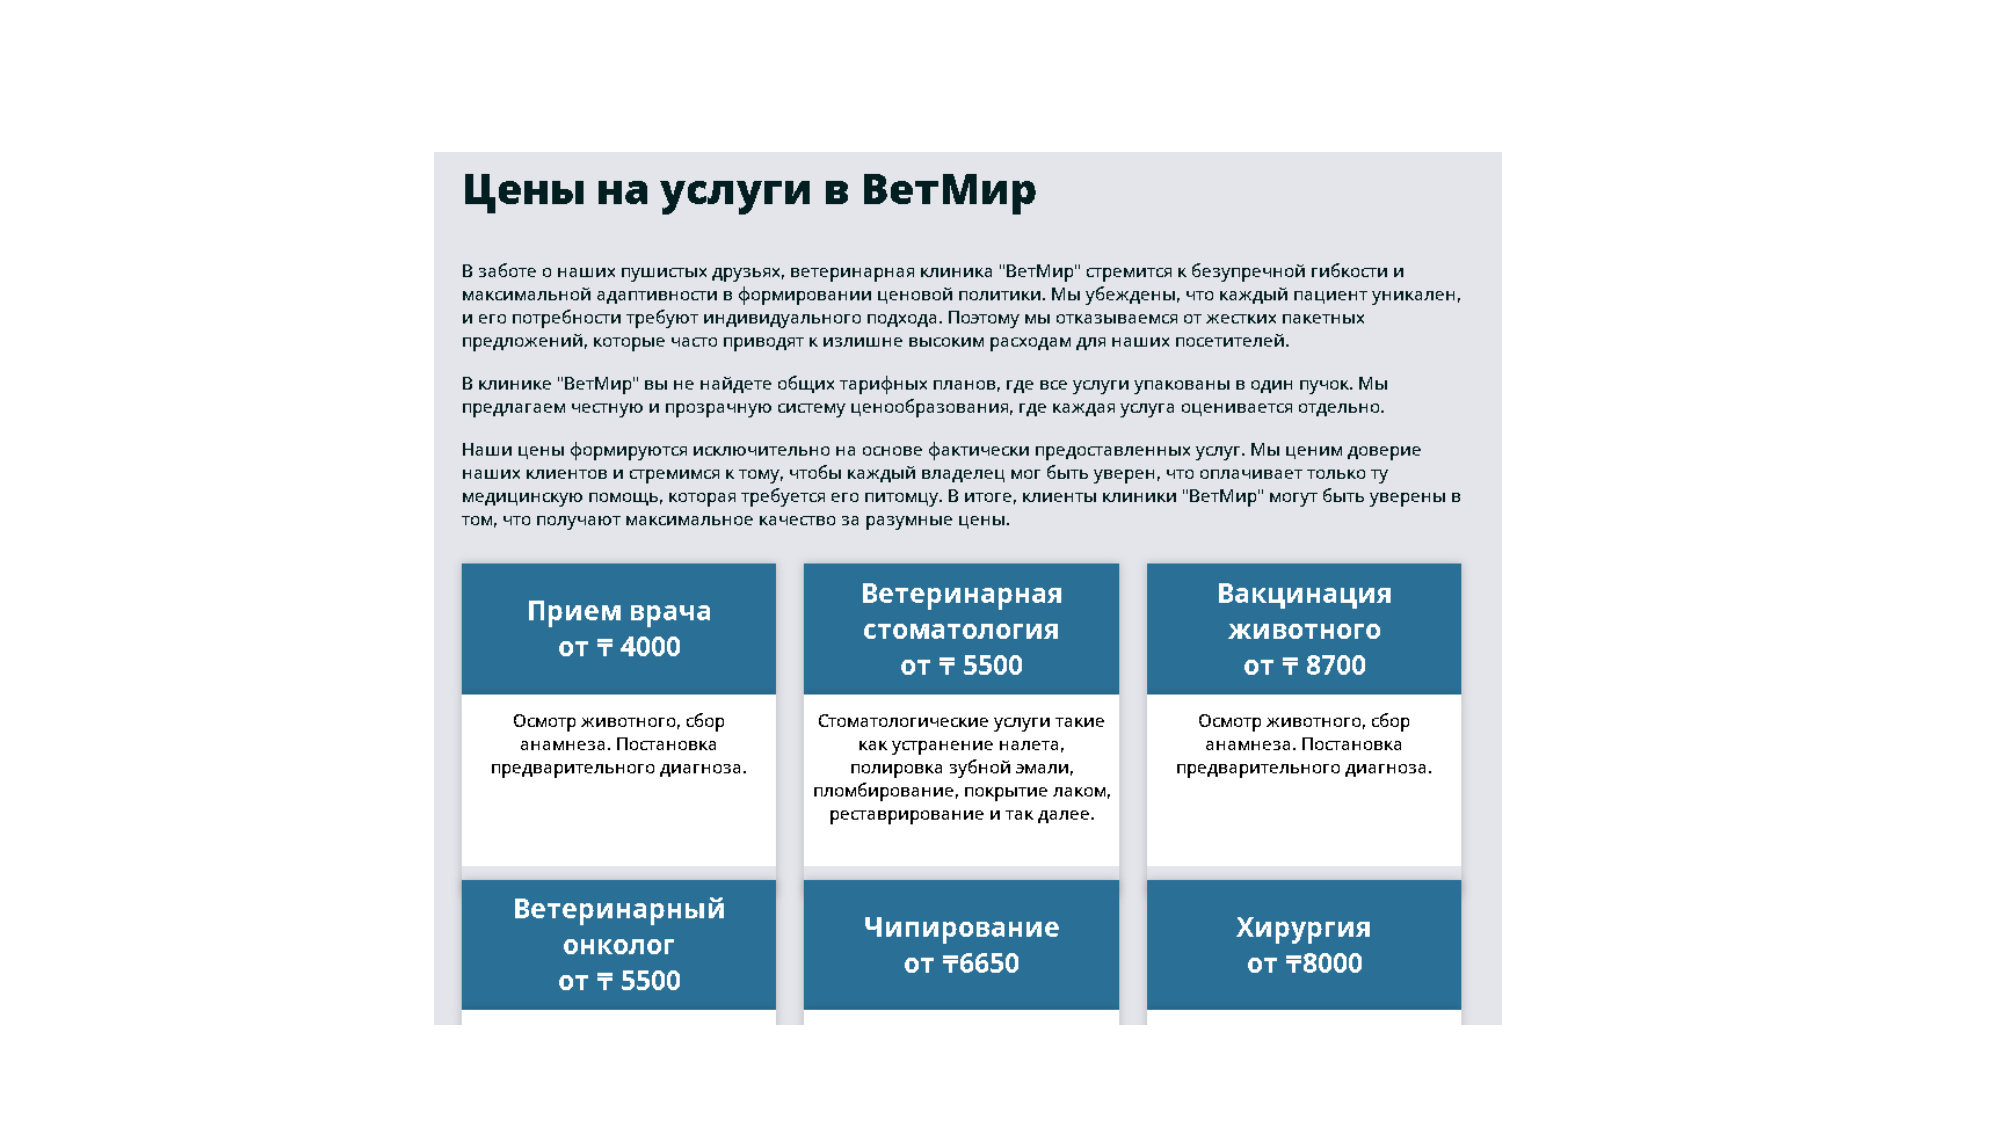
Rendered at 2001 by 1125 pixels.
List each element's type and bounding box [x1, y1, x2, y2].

picture [434, 152, 1502, 1026]
